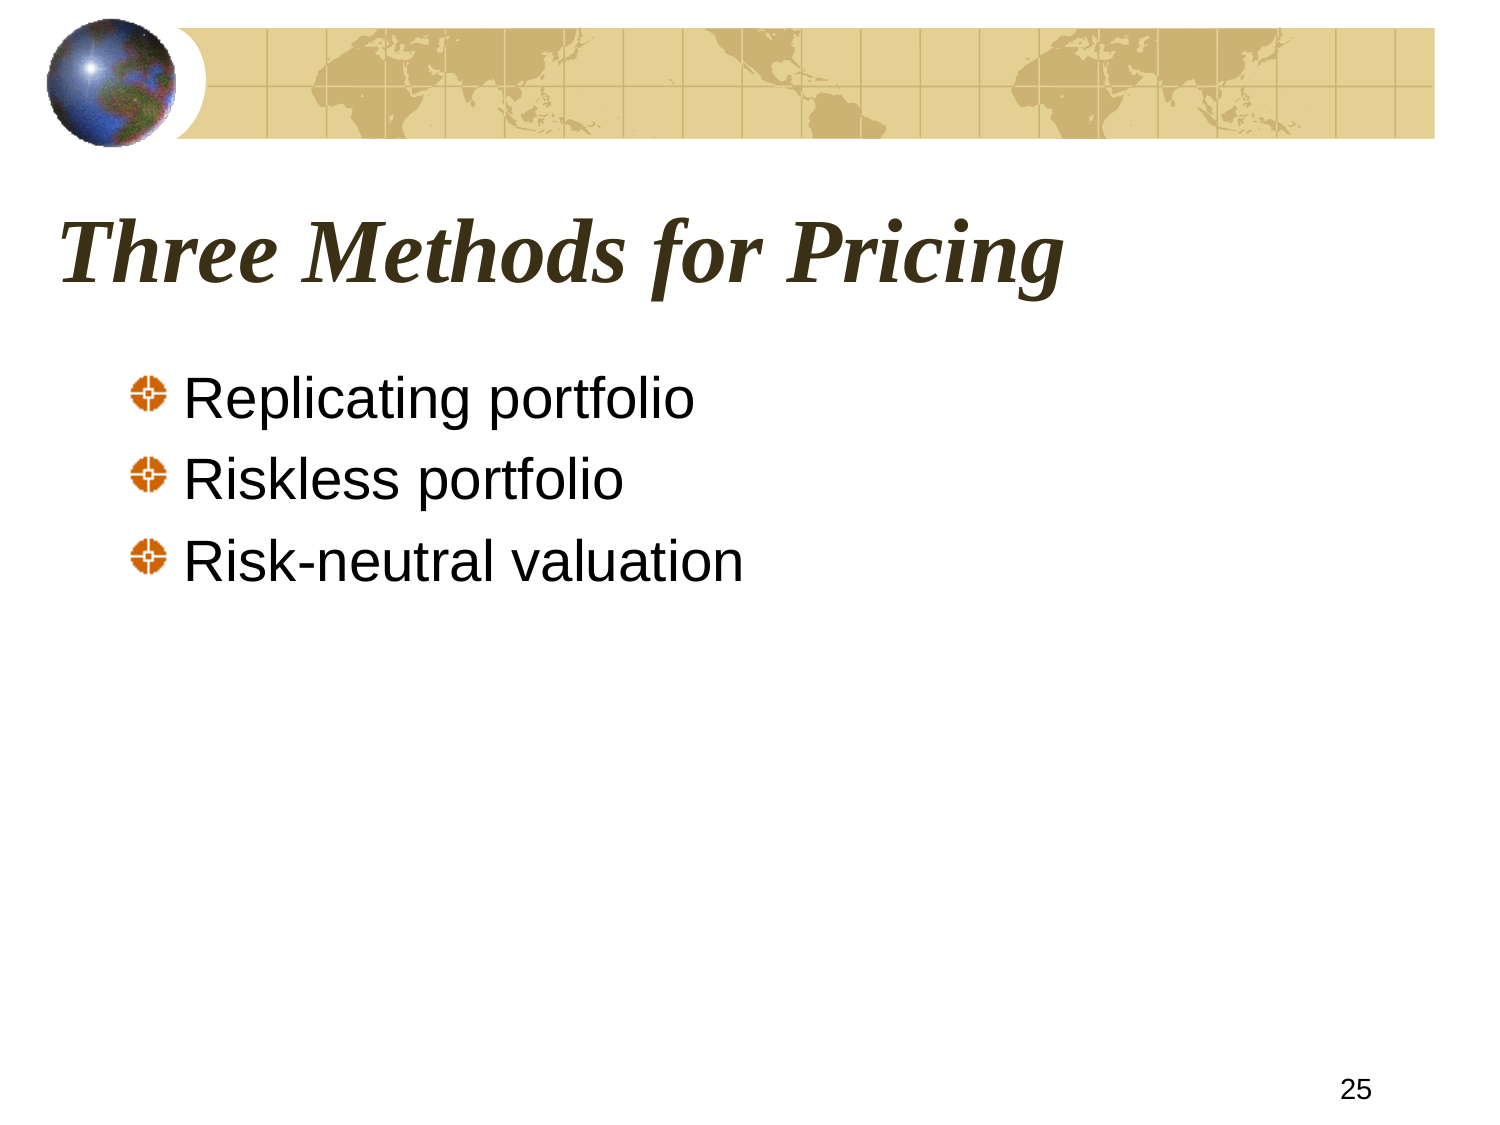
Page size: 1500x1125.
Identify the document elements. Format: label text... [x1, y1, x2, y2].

picture [127, 455, 169, 497]
picture [127, 537, 169, 579]
picture [42, 14, 190, 151]
title Three Methods for Pricing [40, 152, 1316, 341]
list Replicating portfolio Riskless portfolio Risk-neutral valuation [112, 352, 1388, 1028]
picture [127, 374, 169, 416]
slide_number 25 [1074, 1037, 1388, 1113]
